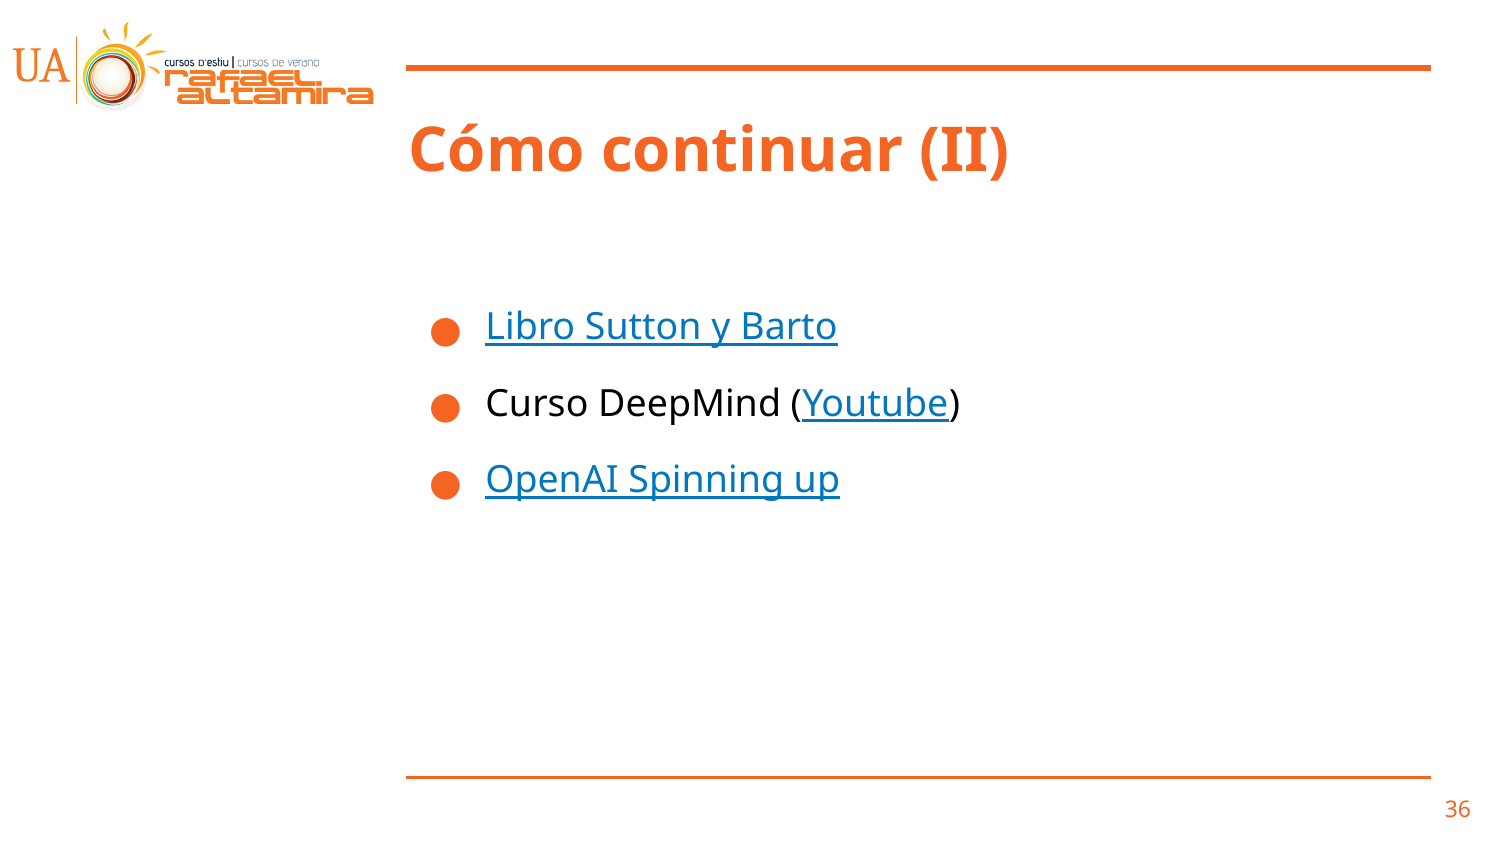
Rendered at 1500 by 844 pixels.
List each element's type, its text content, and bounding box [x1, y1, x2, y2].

title Cómo continuar (II) [393, 94, 1431, 199]
slide_number ‹#› [1396, 779, 1487, 844]
picture [12, 18, 378, 114]
list Libro Sutton y Barto Curso DeepMind (Youtube) OpenAI Spinning up [395, 261, 1433, 755]
